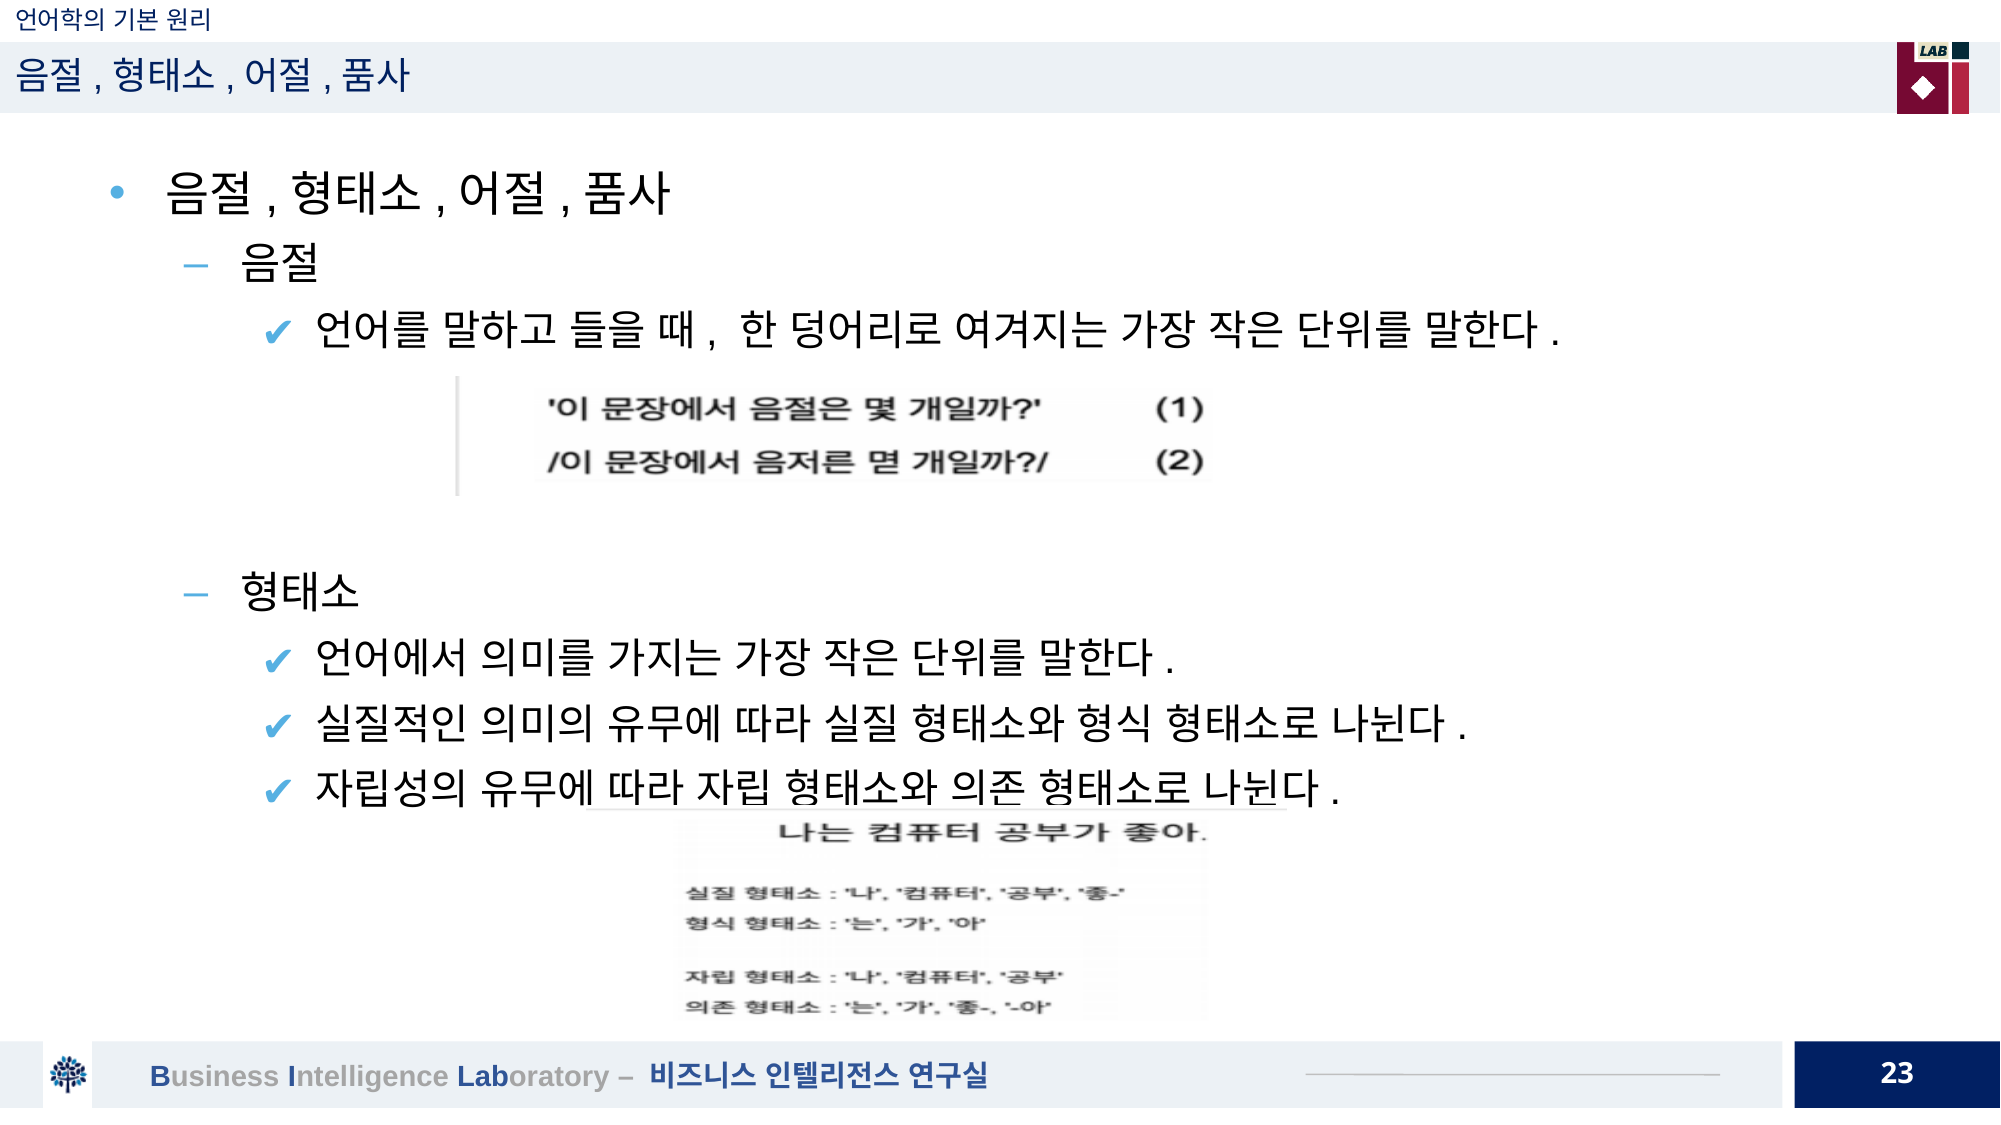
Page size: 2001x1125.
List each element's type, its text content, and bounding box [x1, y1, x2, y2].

picture [454, 376, 1266, 496]
picture [1897, 41, 1969, 114]
title 언어학의 기본 원리 [0, 0, 598, 42]
picture [43, 1041, 92, 1108]
slide_number 23 [1825, 1044, 1970, 1105]
subtitle 음절,형태소,어절,품사 [0, 42, 1326, 113]
picture [586, 804, 1288, 1028]
list 음절,형태소,어절,품사 음절 언어를 말하고 들을 때, 한 덩어리로 여겨지는 가장 작은 단위를 말한다. 형태소 언어에서 의미를 가지는 가장 작은 단위를 말한다. 실질적인 의미의 유무에 따라 실질 형태소와 형식 형태소로 나뉜다. 자립성의 유무에 따라 자립 형태소와 의존 형태소로 나뉜다. [73, 138, 1927, 1028]
